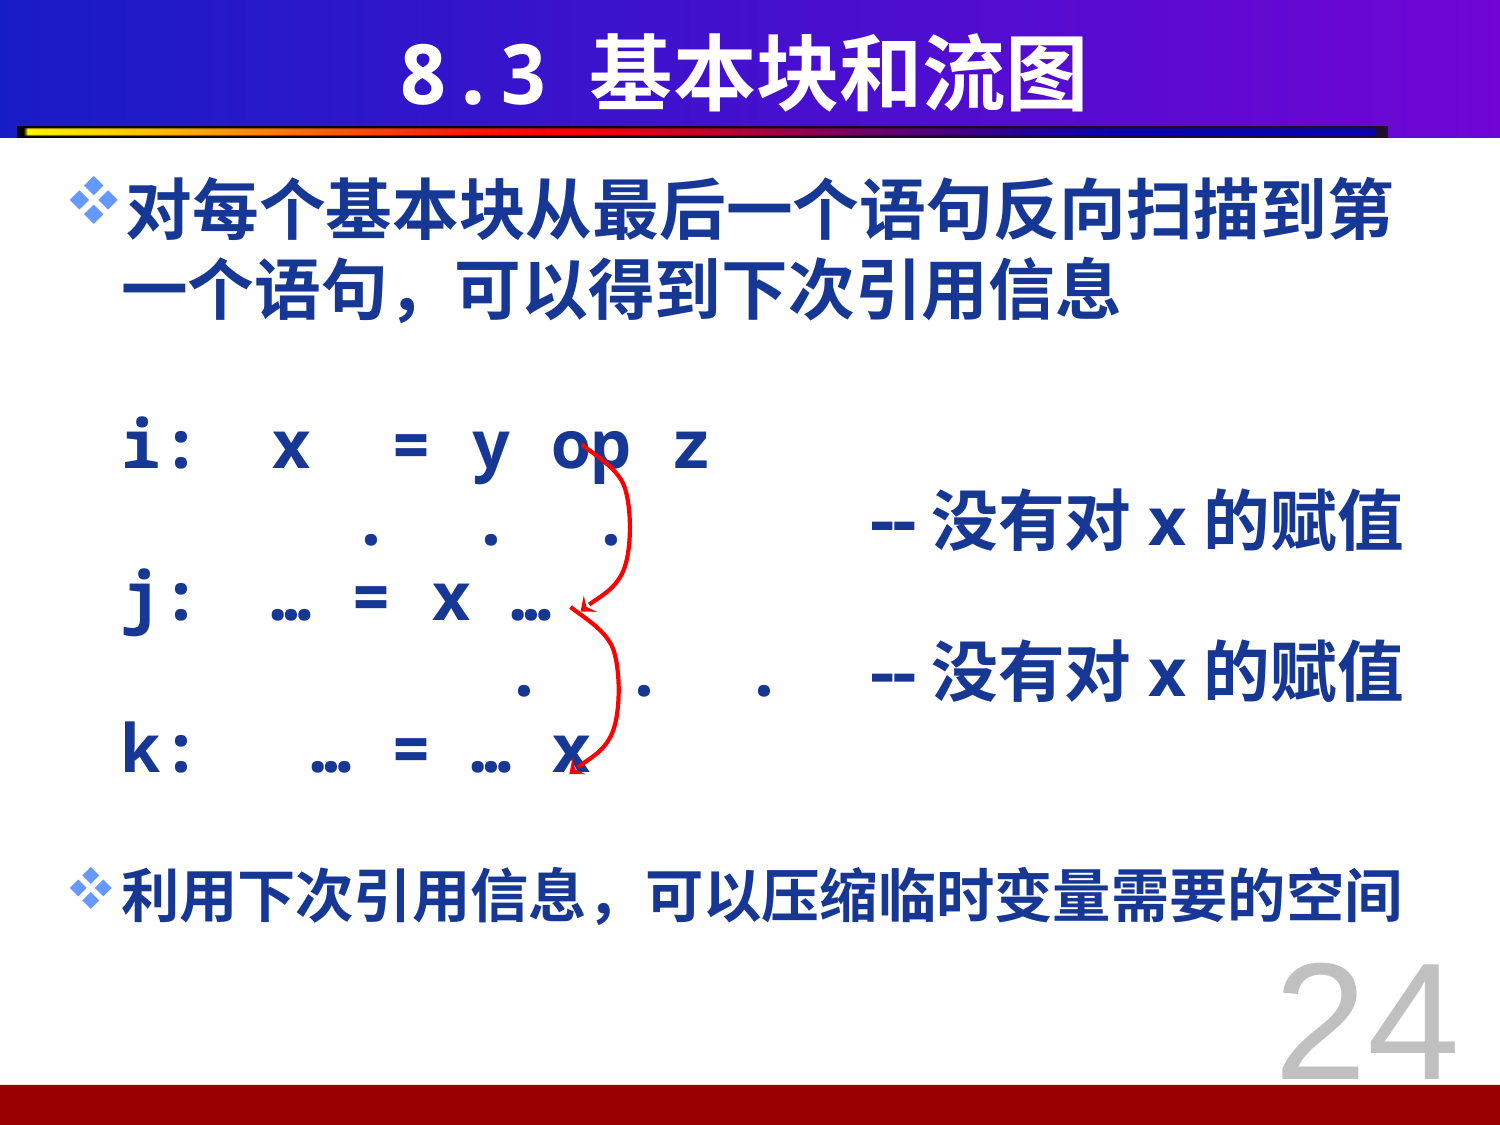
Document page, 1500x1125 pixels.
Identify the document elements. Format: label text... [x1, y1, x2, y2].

list 对每个基本块从最后一个语句反向扫描到第一个语句，可以得到下次引用信息 i: x = y op z . . . 没有对x的赋值 j: … = x … . . . 没有对x的赋值 k: … = … x 利用下次引用信息，可以压缩临时变量需要的空间 [49, 160, 1463, 1012]
picture [17, 126, 1388, 138]
text_box [580, 444, 631, 612]
title 8.3 基本块和流图 [49, 24, 1438, 118]
text_box [569, 606, 619, 775]
slide_number 24 [1234, 904, 1500, 1118]
